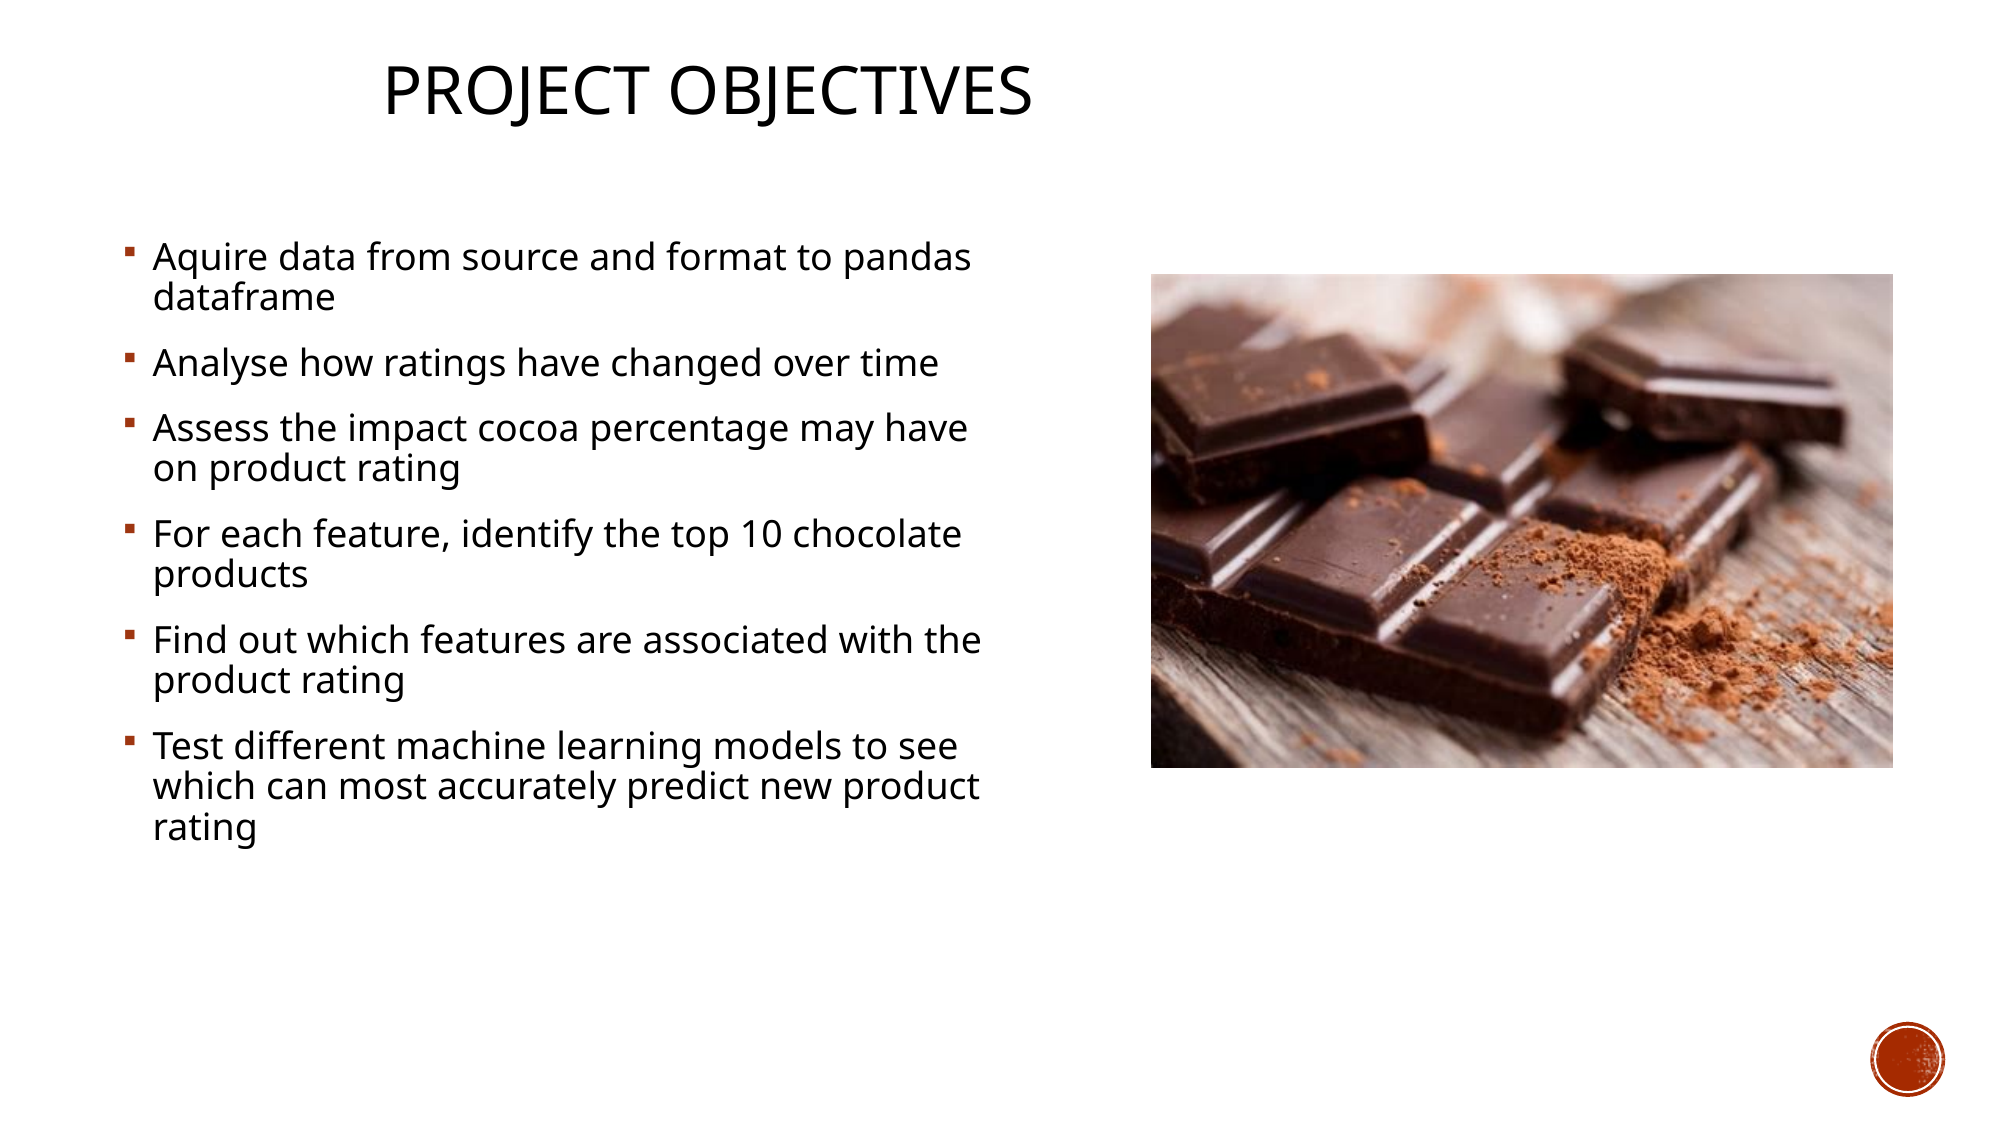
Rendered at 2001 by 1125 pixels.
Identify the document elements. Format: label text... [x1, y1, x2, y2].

title Project Objectives [367, 35, 1499, 152]
picture [1151, 274, 1893, 768]
list Aquire data from source and format to pandas dataframe Analyse how ratings have changed over time Assess the impact cocoa percentage may have on product rating For each feature, identify the top 10 chocolate products Find out which features are associated with the product rating Test different machine learning models to see which can most accurately predict new product rating [107, 230, 1024, 904]
